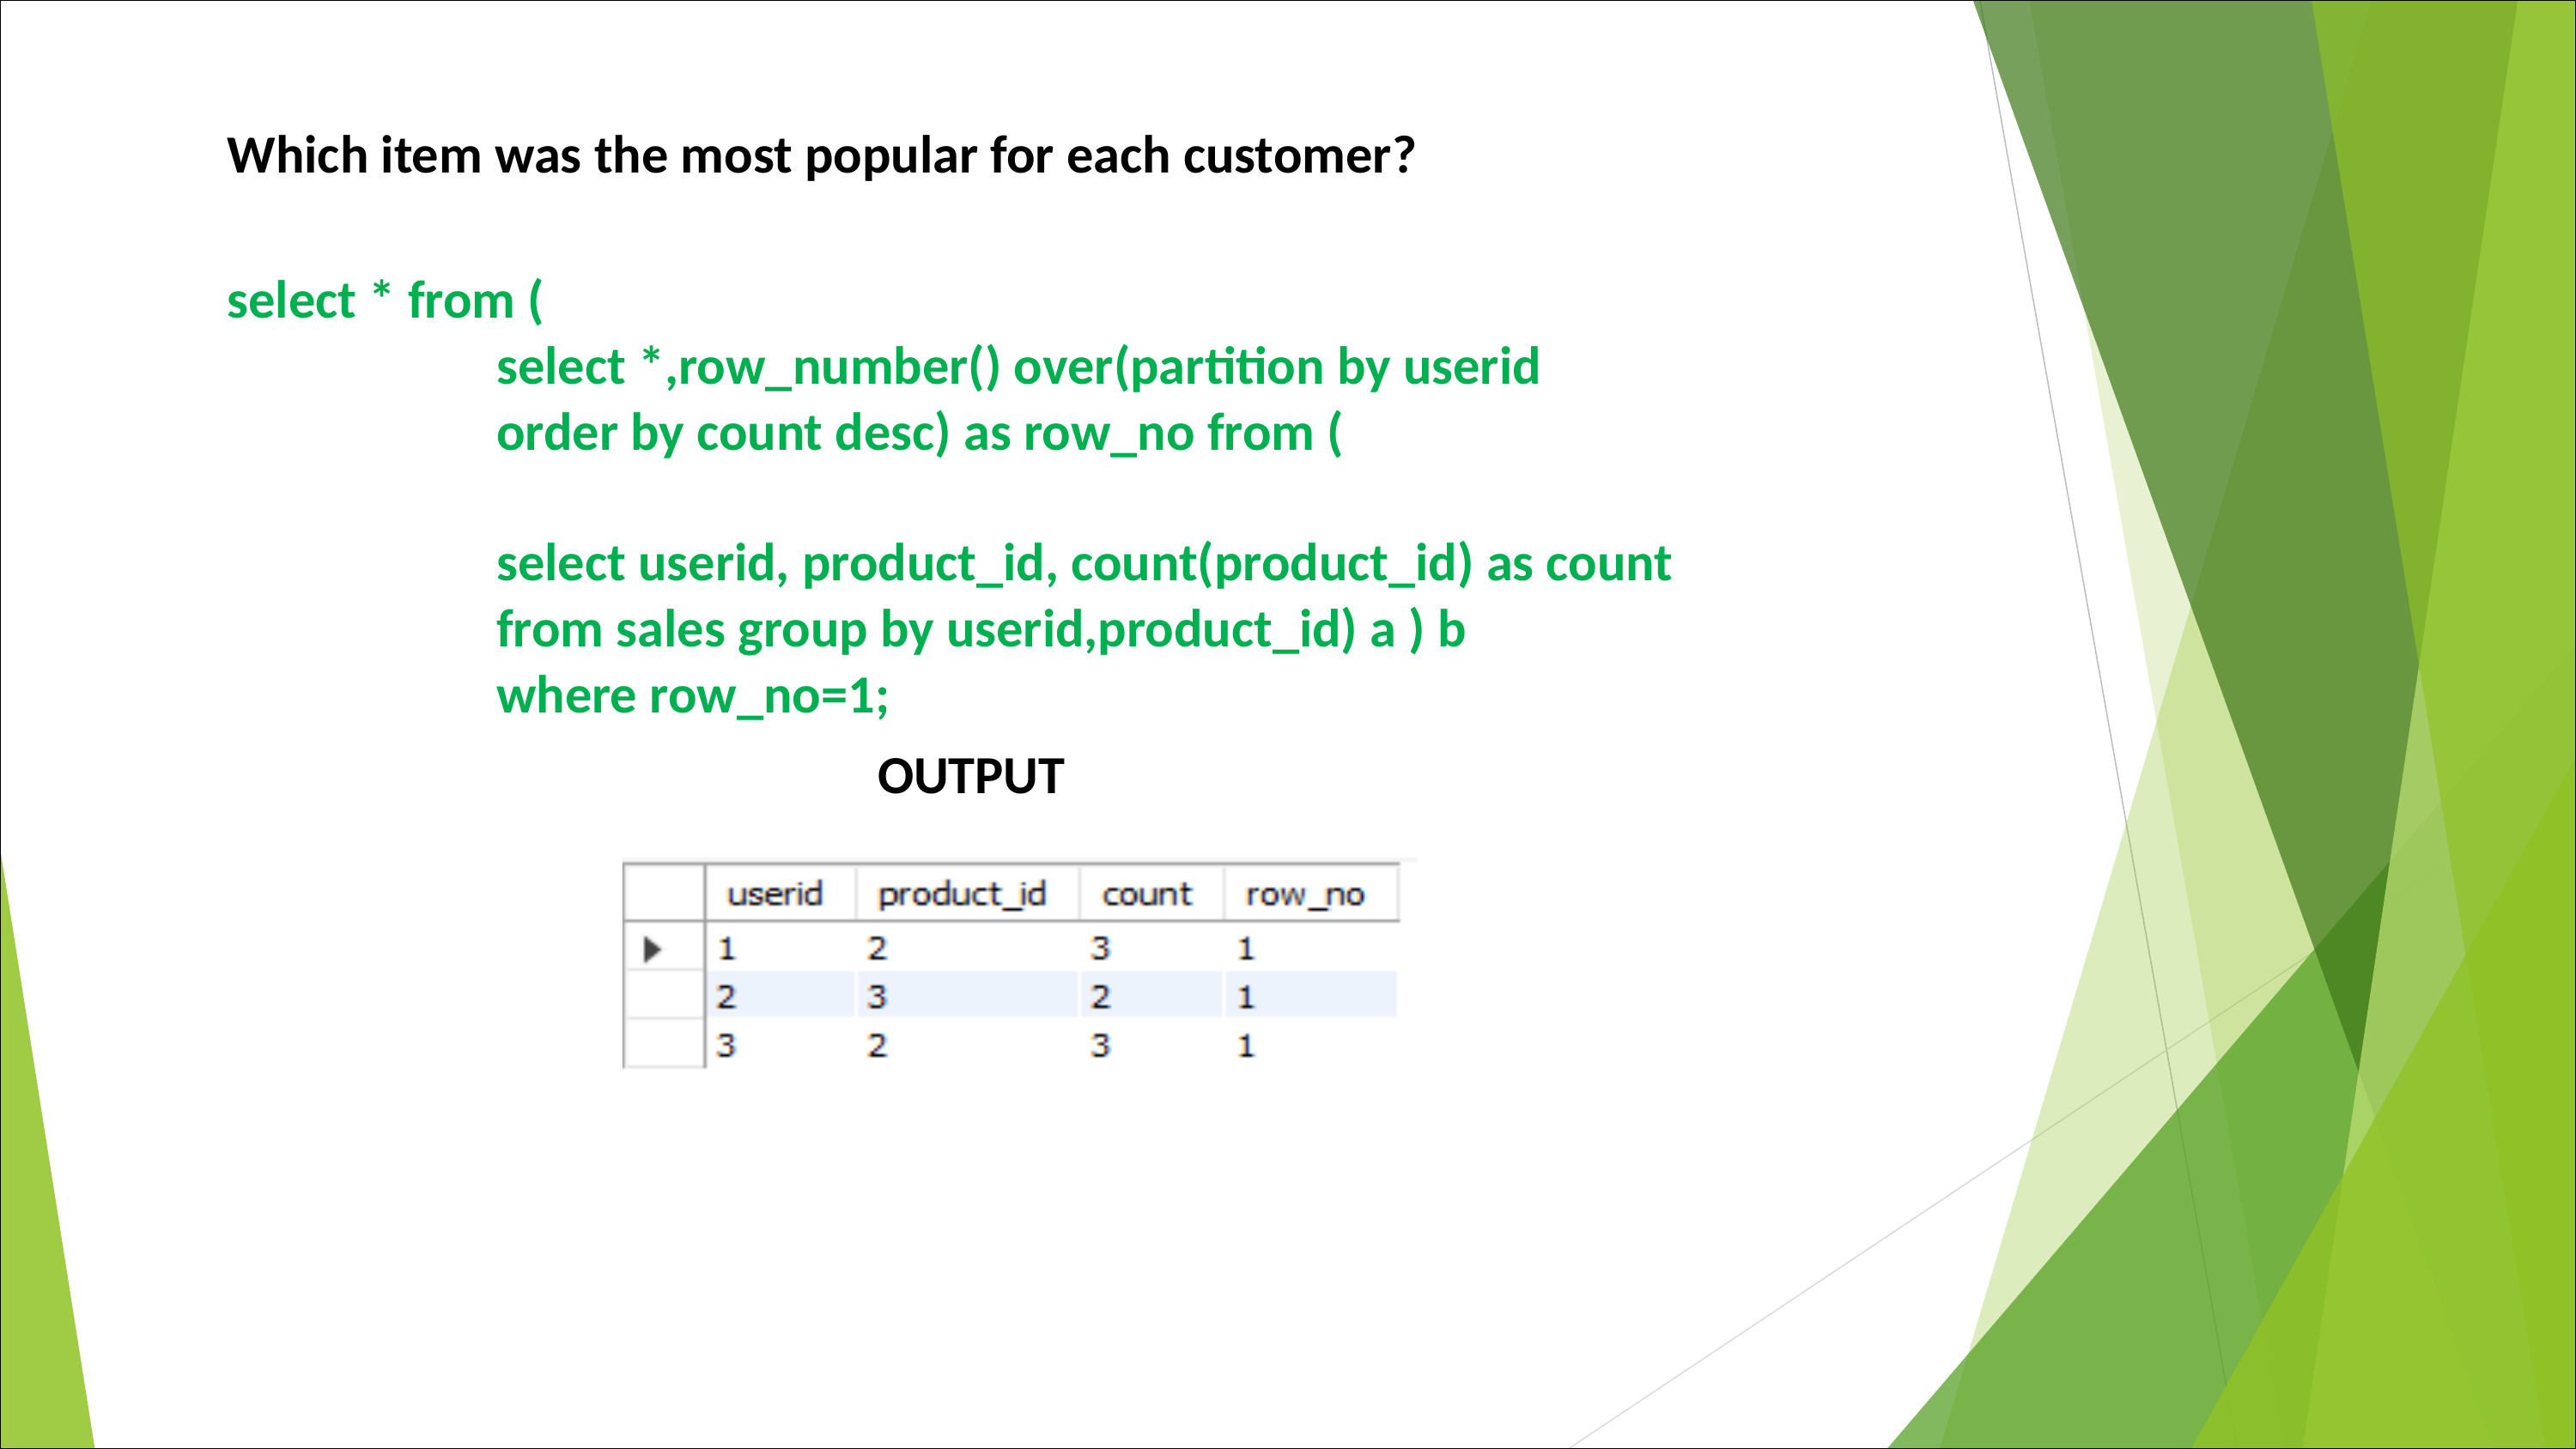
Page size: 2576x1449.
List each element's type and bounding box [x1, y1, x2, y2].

text_box [0, 0, 2576, 1449]
picture [622, 858, 1418, 1098]
